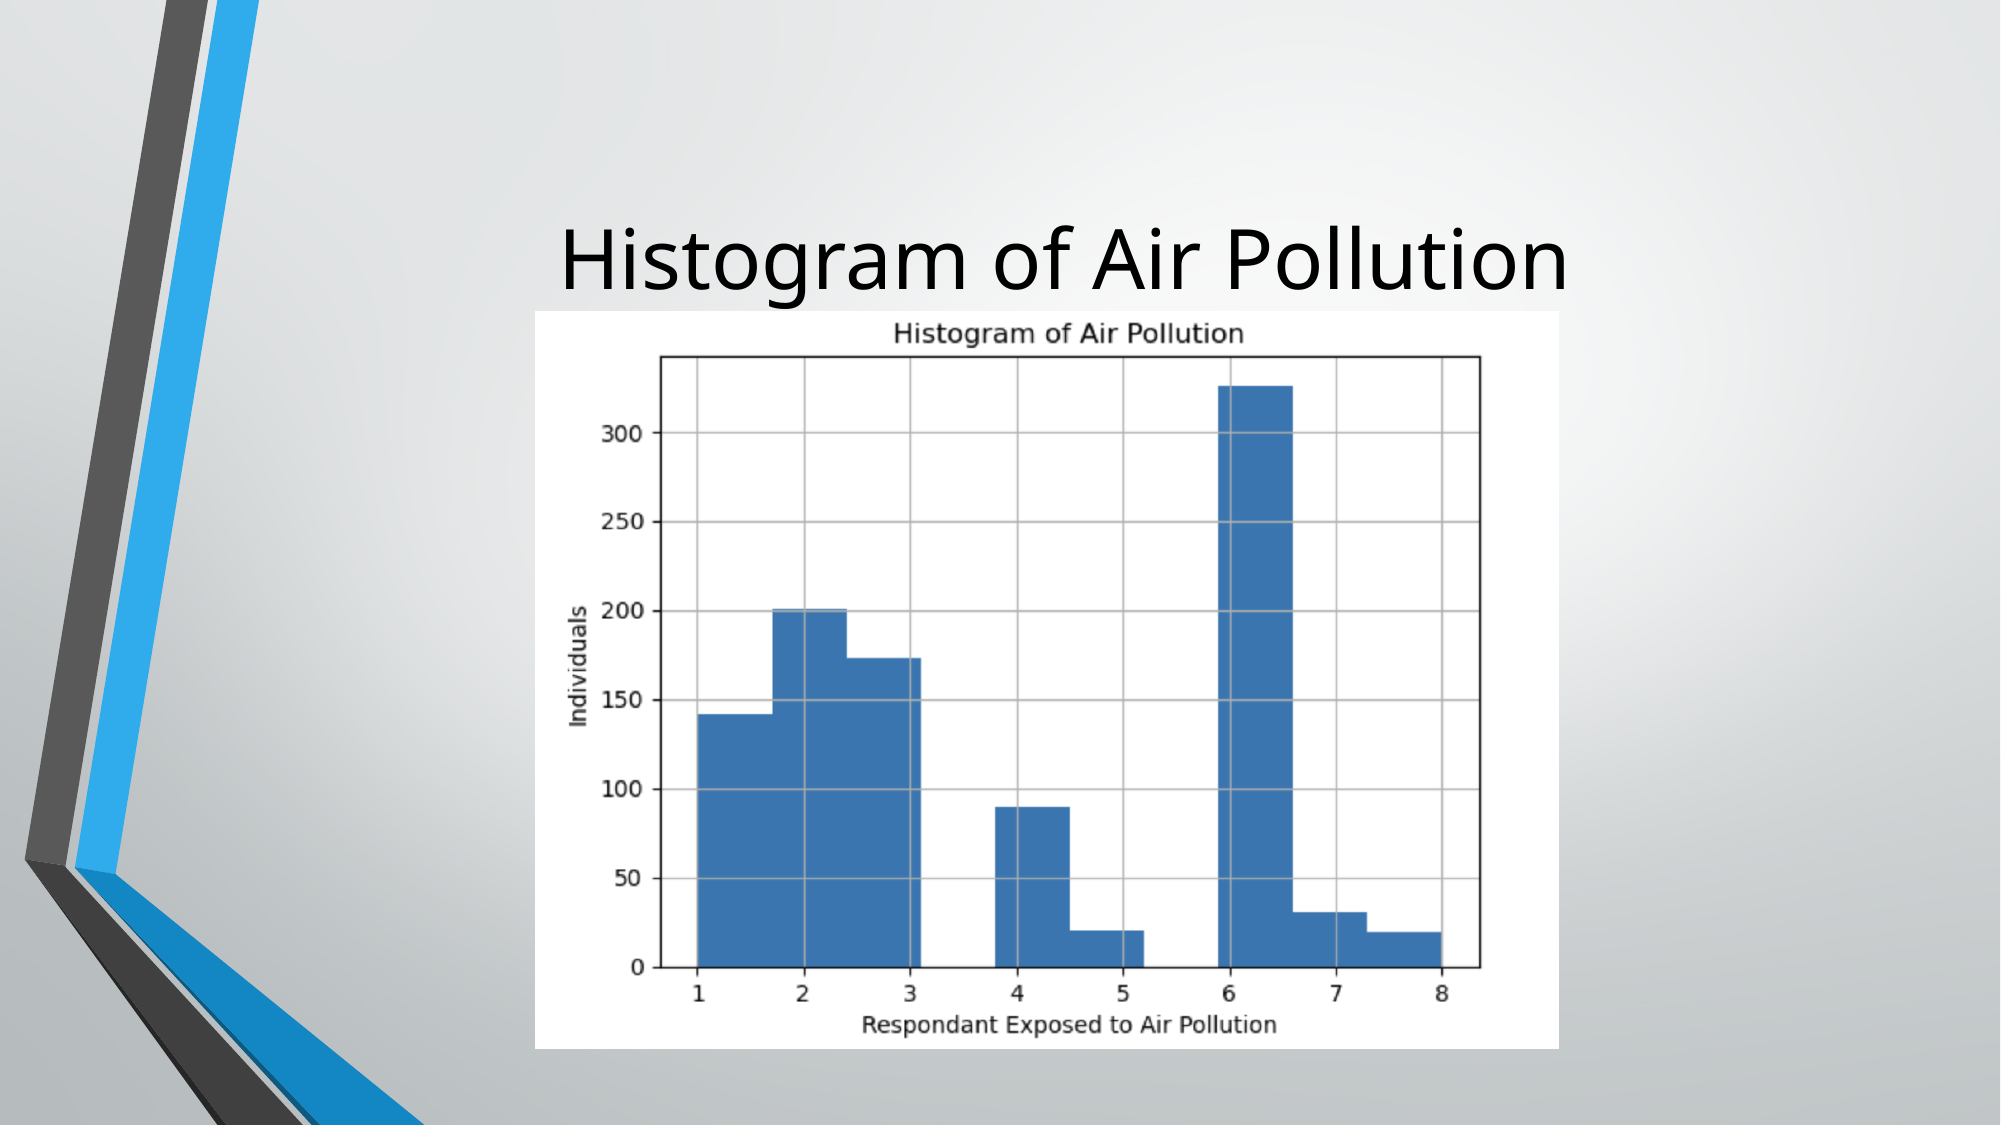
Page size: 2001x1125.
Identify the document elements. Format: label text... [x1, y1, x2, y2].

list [534, 311, 1559, 1050]
title Histogram of Air Pollution [243, 112, 1887, 400]
